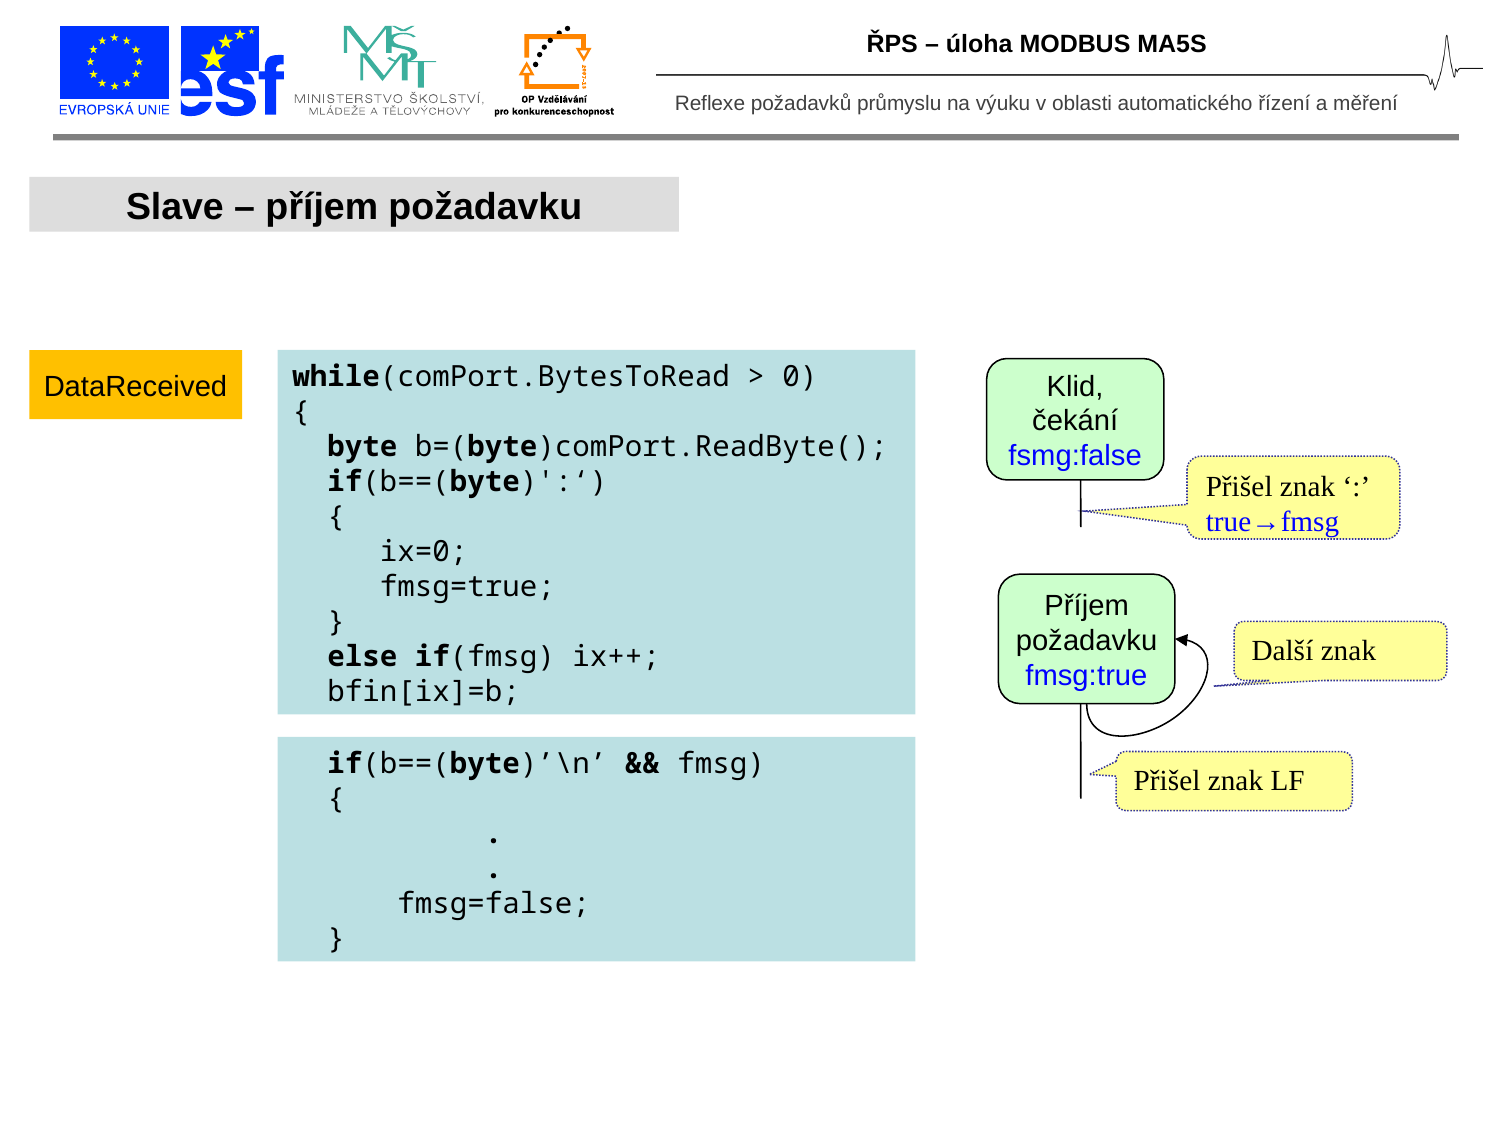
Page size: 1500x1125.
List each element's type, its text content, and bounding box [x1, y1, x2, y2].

text_box ŘPS – úloha MODBUS MA5S [644, 20, 1430, 68]
text_box DataReceived [29, 350, 243, 420]
picture [656, 34, 1483, 91]
text_box Slave – příjem požadavku [29, 176, 679, 232]
text_box Přišel znak ‘:’ true→fmsg [1084, 456, 1400, 539]
text_box Další znak [1213, 621, 1447, 687]
text_box if(b==(byte)’\n’ && fmsg) { . . fmsg=false; } [277, 736, 916, 962]
text_box Příjem požadavku fmsg:true [998, 574, 1175, 704]
text_box Klid, čekání fsmg:false [986, 358, 1164, 480]
text_box Přišel znak LF [1089, 751, 1353, 811]
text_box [1098, 626, 1164, 716]
text_box while(comPort.BytesToRead > 0) { byte b=(byte)comPort.ReadByte(); if(b==(byte)':‘) { ix=0; fmsg=true; } else if(fmsg) ix++; bfin[ix]=b; [277, 349, 916, 715]
